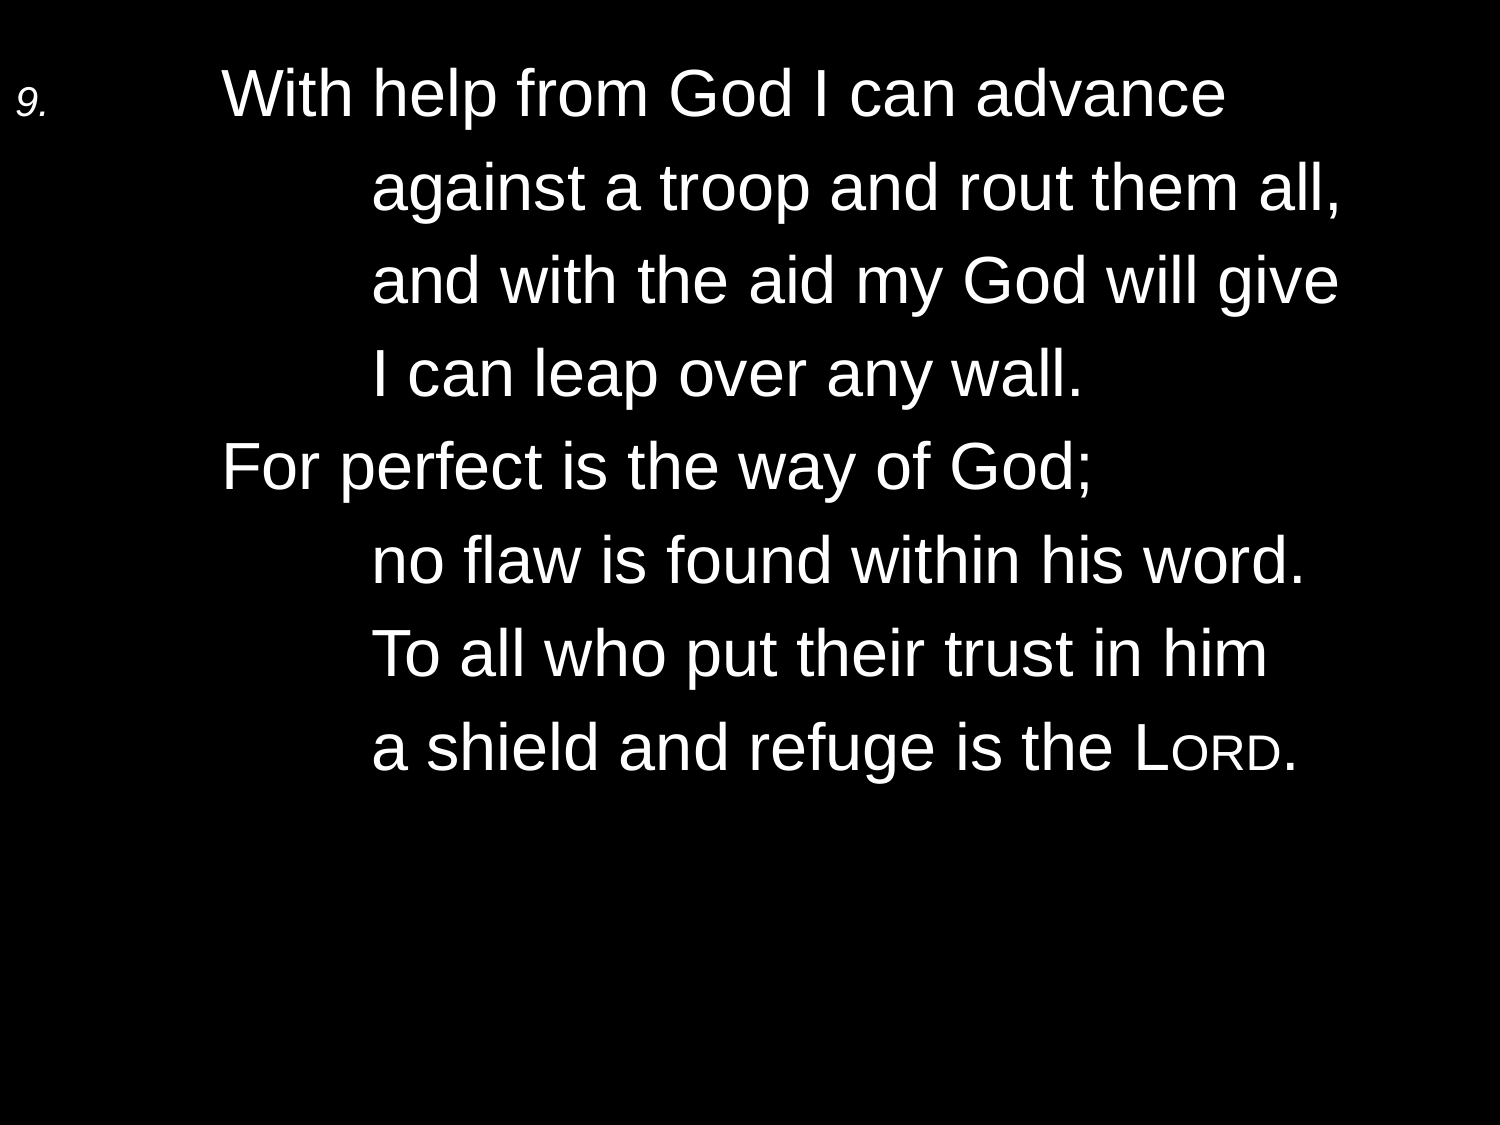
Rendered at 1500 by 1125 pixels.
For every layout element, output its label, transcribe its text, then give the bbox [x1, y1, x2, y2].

list 9. With help from God I can advance against a troop and rout them all, and with the aid my God will give I can leap over any wall. For perfect is the way of God; no flaw is found within his word. To all who put their trust in him a shield and refuge is the Lord. [0, 42, 1500, 1047]
